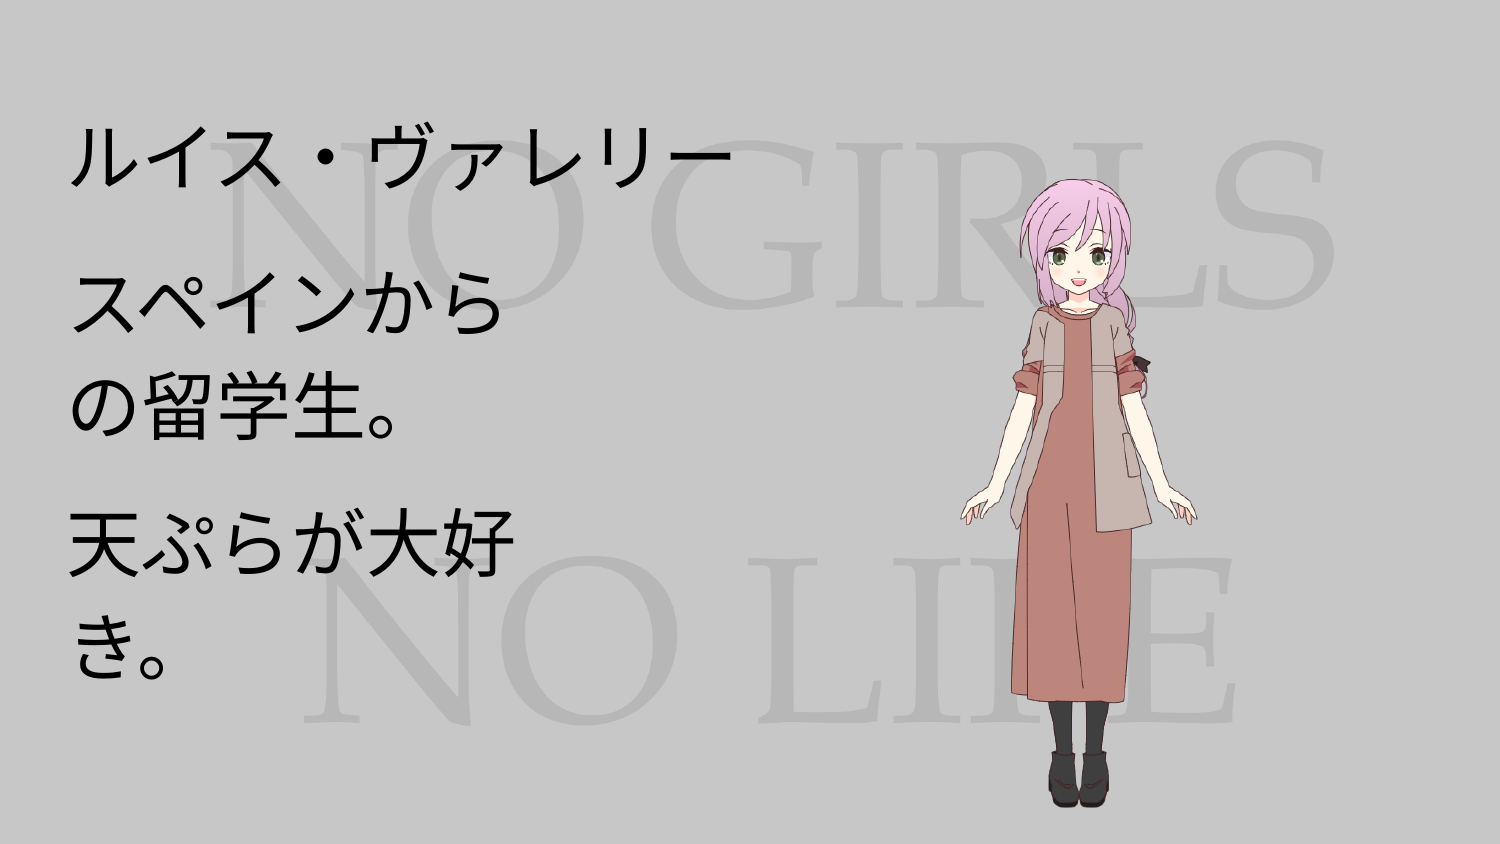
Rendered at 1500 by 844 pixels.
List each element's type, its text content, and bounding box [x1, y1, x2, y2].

picture [0, 0, 1500, 844]
title ルイス・ヴァレリー [51, 91, 650, 216]
list スペインからの留学生。 天ぷらが大好き。 [51, 227, 588, 750]
